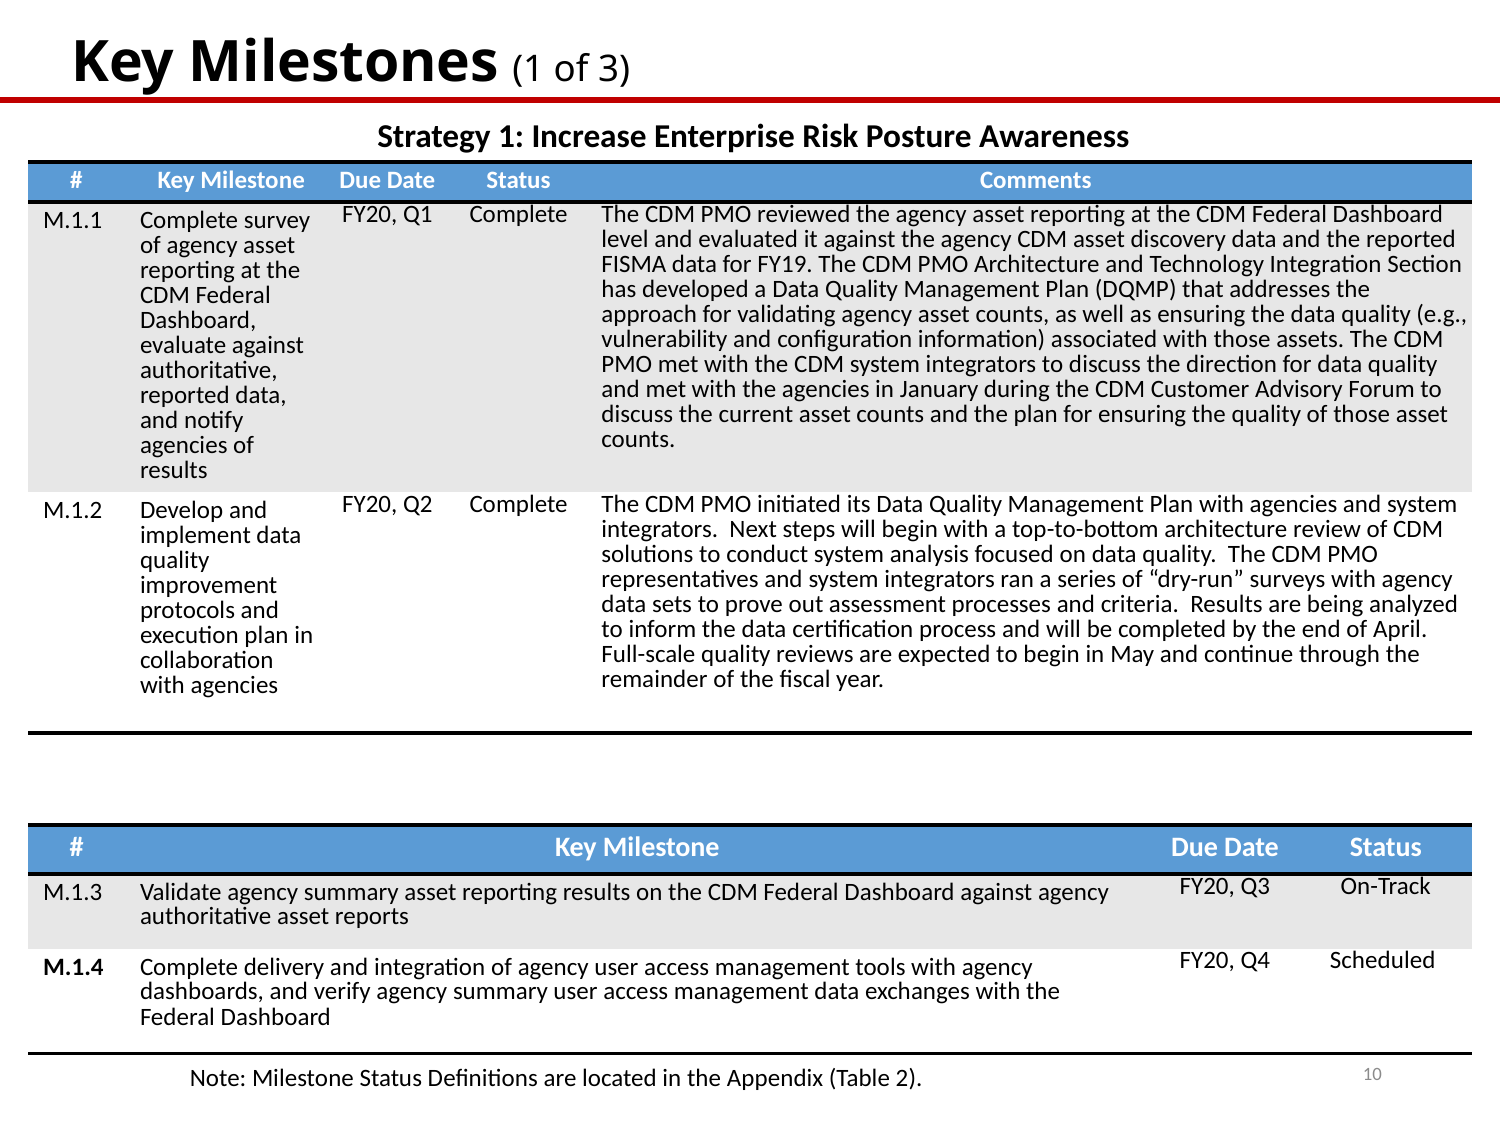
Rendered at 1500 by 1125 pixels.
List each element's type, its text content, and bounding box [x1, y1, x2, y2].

table_cell FY20, Q2 [337, 492, 437, 731]
table_cell The CDM PMO reviewed the agency asset reporting at the CDM Federal Dashboard level and evaluated it against the agency CDM asset discovery data and the reported FISMA data for FY19. The CDM PMO Architecture and Technology Integration Section has developed a Data Quality Management Plan (DQMP) that addresses the approach for validating agency asset counts, as well as ensuring the data quality (e.g., vulnerability and configuration information) associated with those assets. The CDM PMO met with the CDM system integrators to discuss the direction for data quality and met with the agencies in January during the CDM Customer Advisory Forum to discuss the current asset counts and the plan for ensuring the quality of those asset counts. [600, 204, 1472, 492]
table_header Key Milestone [125, 164, 337, 200]
table_header Key Milestone [125, 827, 1150, 872]
table_cell M.1.2 [28, 492, 125, 731]
table_cell M.1.3 [28, 876, 125, 949]
slide_number 10 [1059, 1055, 1397, 1103]
table_cell FY20, Q3 [1150, 876, 1300, 949]
table_header Due Date [1150, 827, 1300, 872]
table_cell Develop and implement data quality improvement protocols and execution plan in collaboration with agencies [125, 492, 337, 731]
table_header # [28, 827, 125, 872]
table_cell FY20, Q4 [1150, 949, 1300, 1052]
table_header Status [1300, 827, 1472, 872]
table_cell Validate agency summary asset reporting results on the CDM Federal Dashboard against agency authoritative asset reports [125, 876, 1150, 949]
table_cell Complete [437, 204, 600, 492]
table_cell M.1.4 [28, 949, 125, 1052]
table_cell Scheduled [1300, 949, 1472, 1052]
table_header Due Date [337, 164, 437, 200]
table_cell On-Track [1300, 876, 1472, 949]
subtitle Key Milestones (1 of 3) [56, 103, 1500, 163]
table_cell Complete delivery and integration of agency user access management tools with agency dashboards, and verify agency summary user access management data exchanges with the Federal Dashboard [125, 949, 1150, 1052]
table_header # [28, 164, 125, 200]
subtitle Key Milestones (1 of 3) [56, 24, 1500, 97]
text_box Strategy 1: Increase Enterprise Risk Posture Awareness [362, 106, 1438, 162]
table_cell M.1.1 [28, 204, 125, 492]
text_box Note: Milestone Status Definitions are located in the Appendix (Table 2). [174, 1054, 1338, 1100]
table_cell Complete survey of agency asset reporting at the CDM Federal Dashboard, evaluate against authoritative, reported data, and notify agencies of results [125, 204, 337, 492]
table_header Status [437, 164, 600, 200]
table_cell The CDM PMO initiated its Data Quality Management Plan with agencies and system integrators. Next steps will begin with a top-to-bottom architecture review of CDM solutions to conduct system analysis focused on data quality. The CDM PMO representatives and system integrators ran a series of “dry-run” surveys with agency data sets to prove out assessment processes and criteria. Results are being analyzed to inform the data certification process and will be completed by the end of April. Full-scale quality reviews are expected to begin in May and continue through the remainder of the fiscal year. [600, 492, 1472, 731]
table_header Comments [600, 164, 1472, 200]
table_cell Complete [437, 492, 600, 731]
table_cell FY20, Q1 [337, 204, 437, 492]
